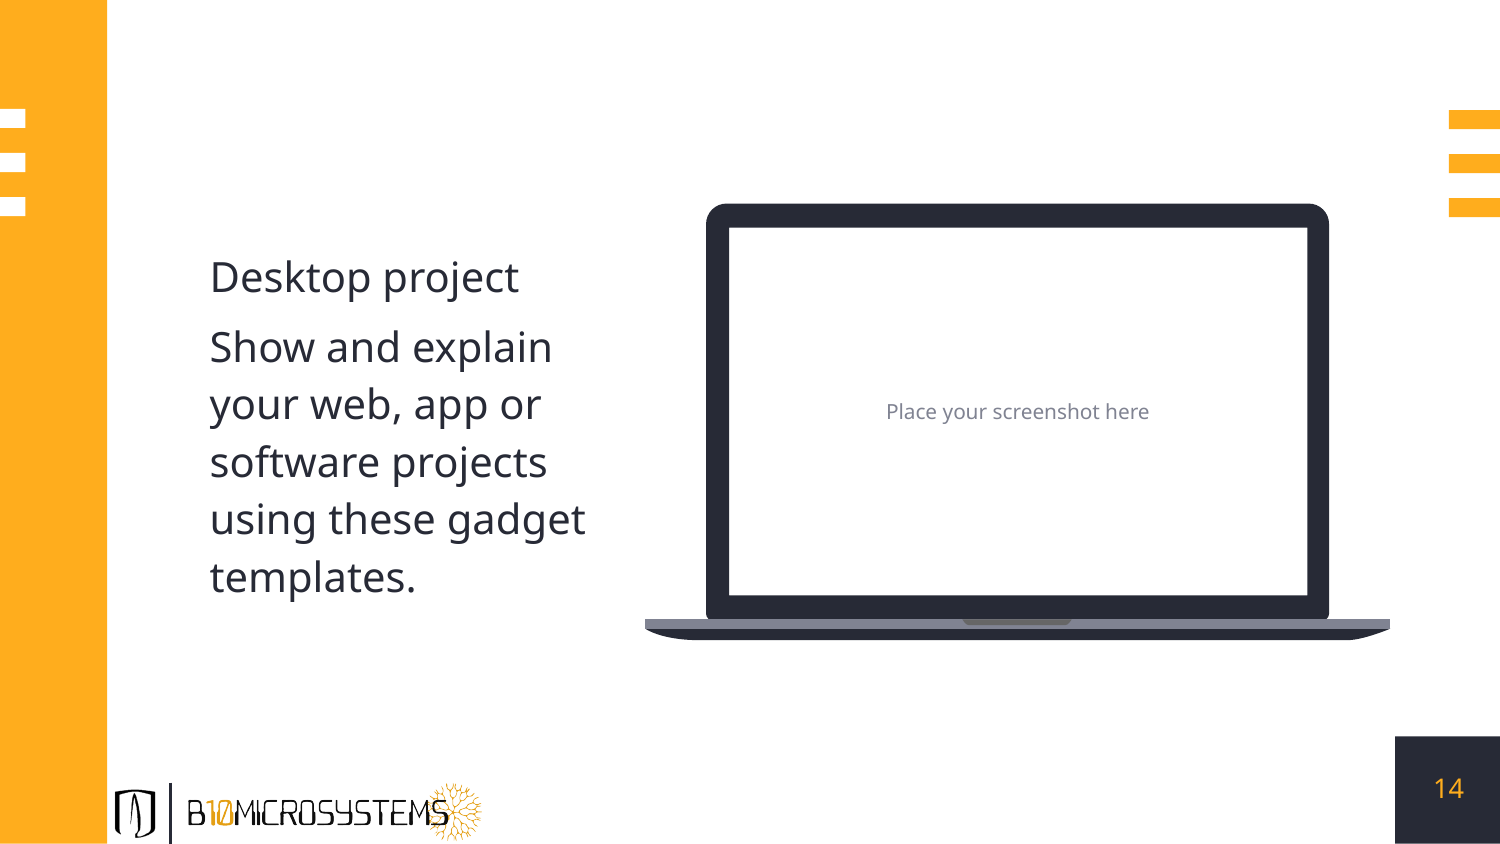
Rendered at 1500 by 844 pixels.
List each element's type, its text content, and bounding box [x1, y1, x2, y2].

slide_number 14 [1395, 736, 1500, 844]
picture [112, 762, 520, 843]
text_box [644, 203, 1391, 641]
list Desktop project Show and explain your web, app or software projects using these gadget templates. [209, 61, 620, 783]
